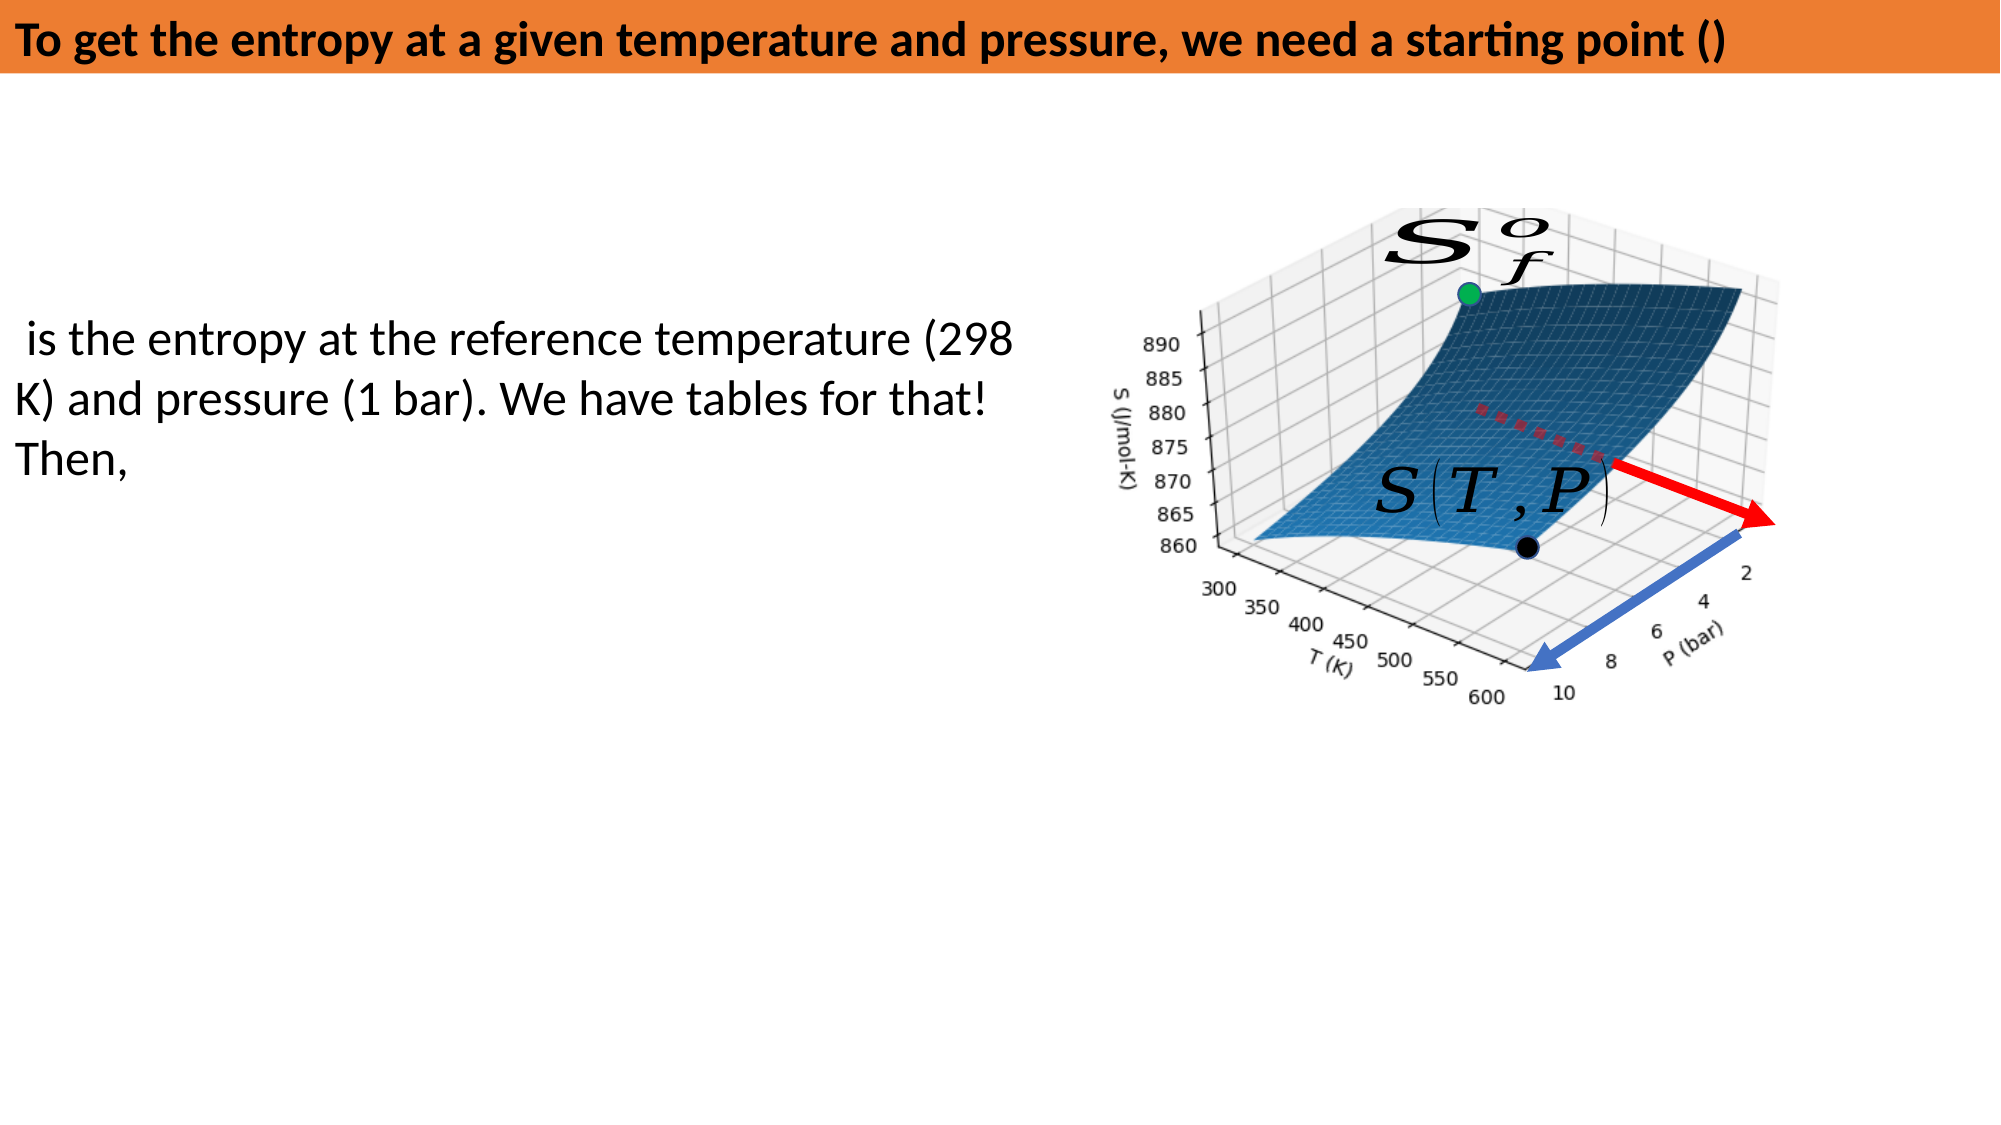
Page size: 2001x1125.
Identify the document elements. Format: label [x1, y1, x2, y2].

picture [1087, 208, 1852, 730]
text_box [1477, 407, 1614, 463]
text_box [1526, 533, 1740, 672]
text_box [1613, 462, 1776, 525]
